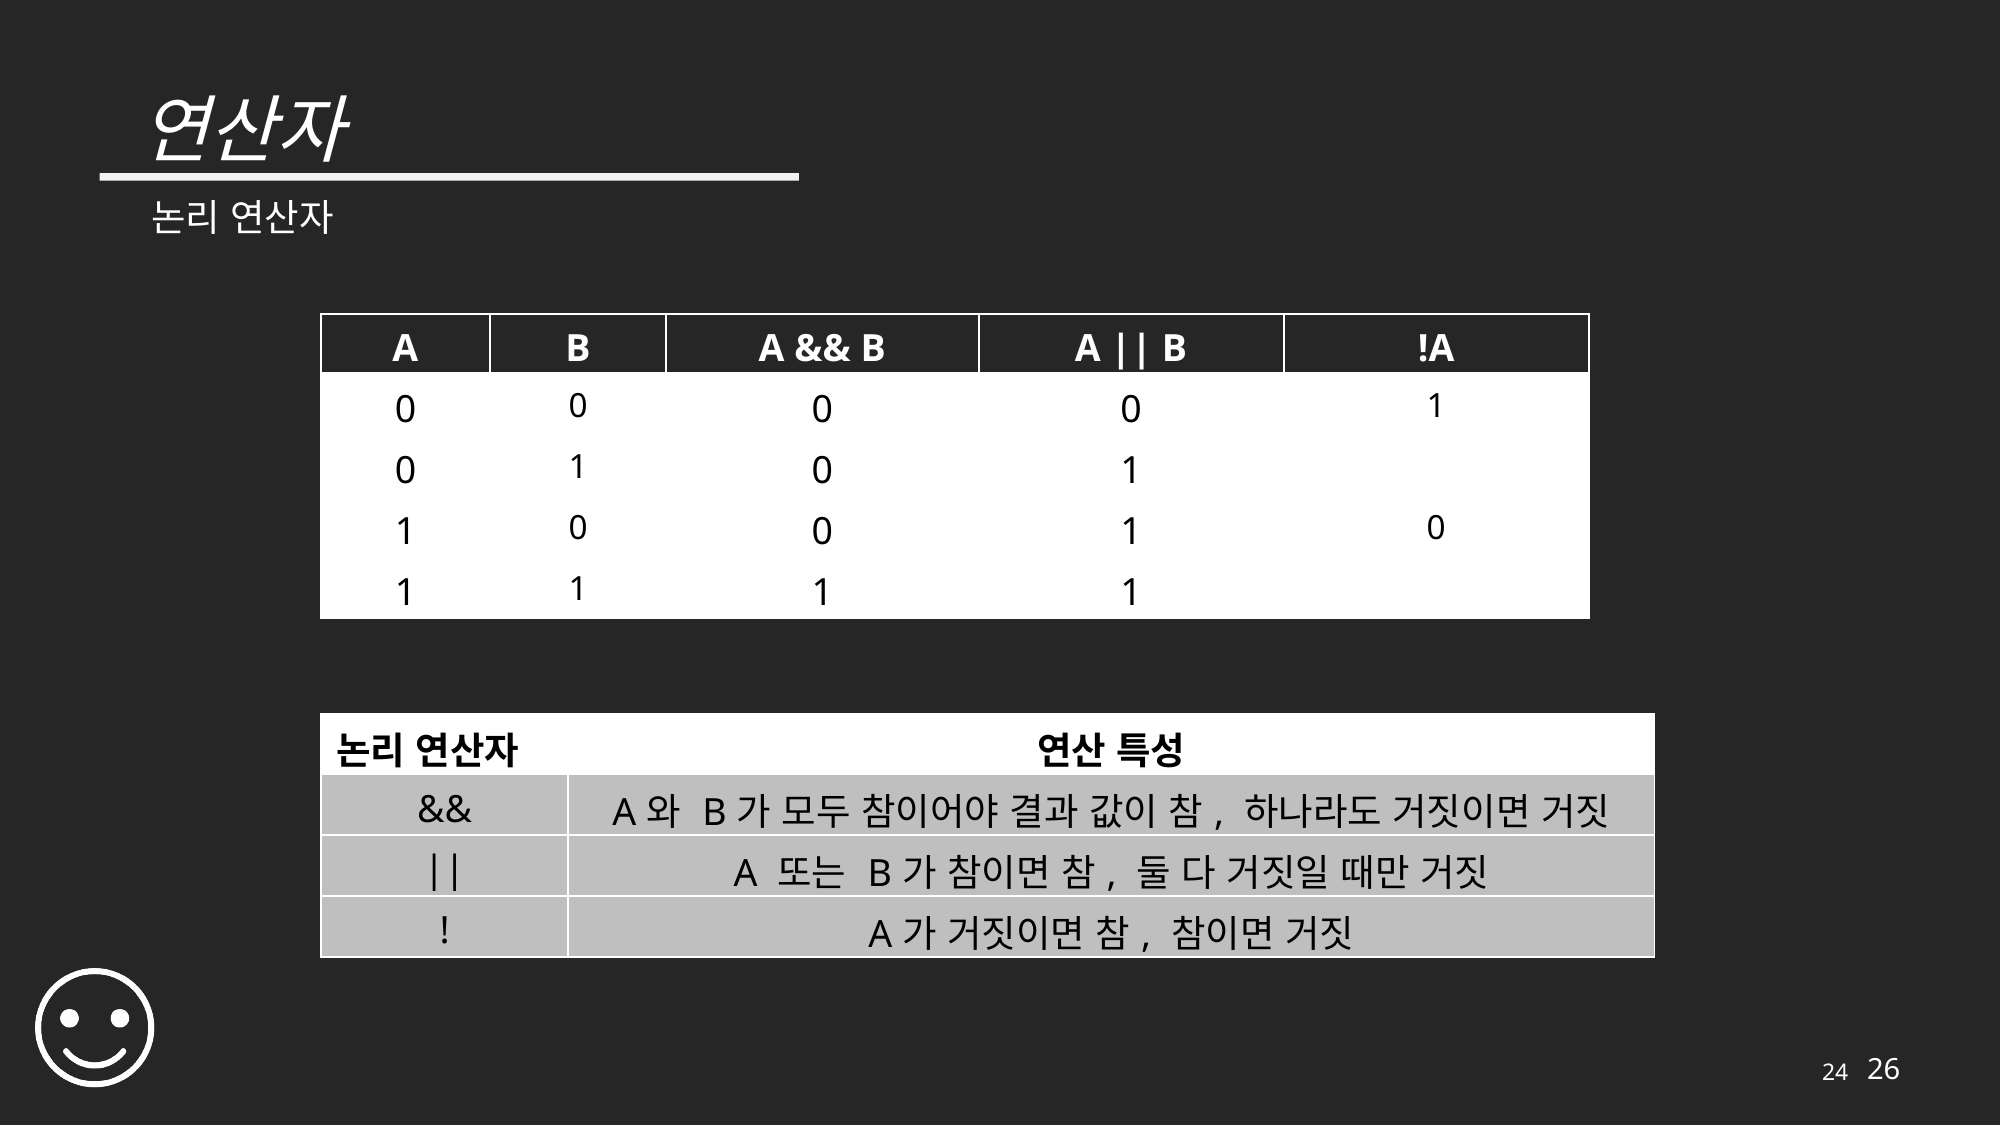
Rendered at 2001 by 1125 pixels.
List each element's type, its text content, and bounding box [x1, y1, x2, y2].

table_header B [491, 315, 665, 372]
table_cell 0 [667, 437, 978, 496]
table_header 연산 특성 [569, 715, 1654, 774]
table_cell 0 [667, 378, 978, 435]
table_cell 1 [980, 498, 1283, 557]
table_cell 1 [1285, 378, 1588, 496]
table_cell A가 거짓이면 참, 참이면 거짓 [569, 897, 1654, 956]
text_box 논리 연산자 [136, 186, 565, 247]
table_cell 0 [491, 498, 665, 557]
table_cell 1 [667, 558, 978, 617]
table_cell A와 B가 모두 참이어야 결과 값이 참, 하나라도 거짓이면 거짓 [569, 775, 1654, 834]
table_cell 0 [322, 378, 489, 435]
table_header A && B [667, 315, 978, 372]
table_header A || B [980, 315, 1283, 372]
picture [19, 952, 170, 1103]
table_cell A 또는 B가 참이면 참, 둘 다 거짓일 때만 거짓 [569, 836, 1654, 895]
table_cell && [322, 775, 567, 834]
table_header !A [1285, 315, 1588, 372]
table_cell 1 [322, 558, 489, 617]
table_header A [322, 315, 489, 372]
table_cell 1 [980, 558, 1283, 617]
title 연산자 [99, 85, 386, 172]
table_cell 1 [491, 558, 665, 617]
table_cell 1 [491, 437, 665, 496]
table_header 논리 연산자 [322, 715, 567, 774]
slide_number 24 [1674, 1042, 1864, 1103]
table_cell ! [322, 897, 567, 956]
table_cell 1 [322, 498, 489, 557]
table_cell 0 [667, 498, 978, 557]
table_cell || [322, 836, 567, 895]
table_cell 1 [980, 437, 1283, 496]
table_cell 0 [980, 378, 1283, 435]
table_cell 0 [491, 378, 665, 435]
table_cell 0 [322, 437, 489, 496]
table_cell 0 [1285, 498, 1588, 617]
text_box [98, 172, 801, 182]
